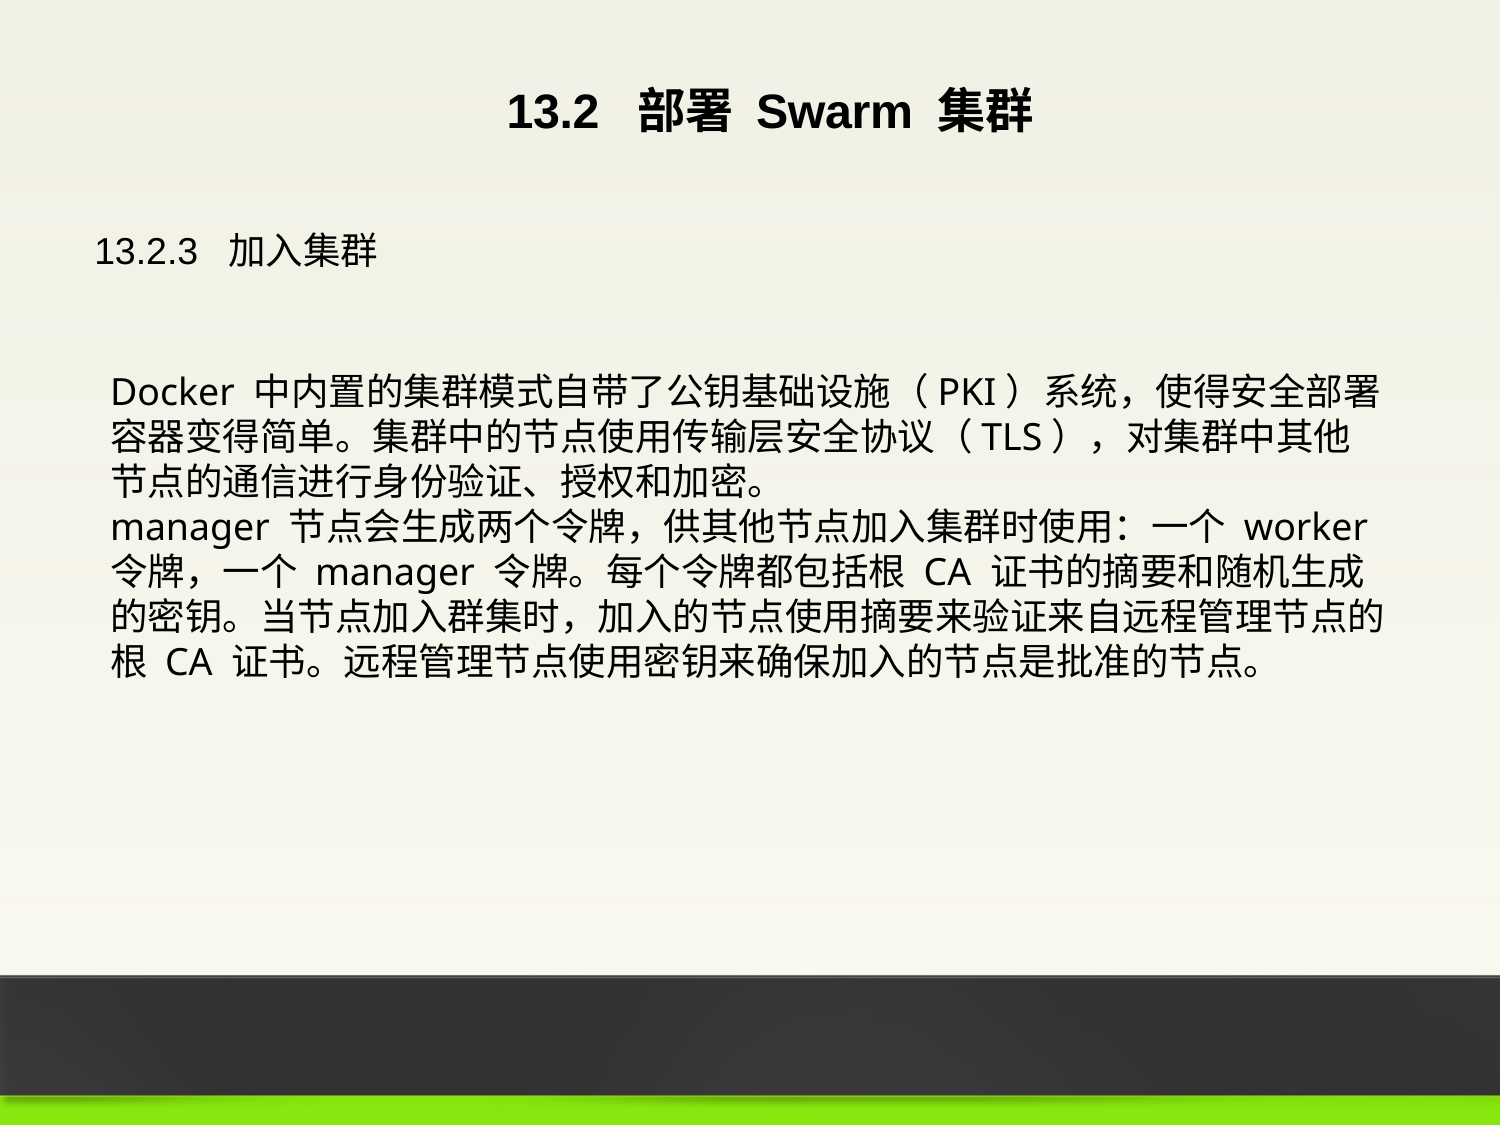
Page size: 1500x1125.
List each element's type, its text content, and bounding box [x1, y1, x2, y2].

text_box 13.2.3 加入集群 [79, 219, 830, 280]
text_box Docker 中内置的集群模式自带了公钥基础设施（PKI）系统，使得安全部署容器变得简单。集群中的节点使用传输层安全协议（TLS），对集群中其他节点的通信进行身份验证、授权和加密。 manager 节点会生成两个令牌，供其他节点加入集群时使用：一个 worker 令牌，一个 manager 令牌。每个令牌都包括根 CA 证书的摘要和随机生成的密钥。当节点加入群集时，加入的节点使用摘要来验证来自远程管理节点的根 CA 证书。远程管理节点使用密钥来确保加入的节点是批准的节点。 [95, 360, 1400, 691]
title 13.2 部署 Swarm 集群 [94, 95, 1446, 203]
picture [0, 0, 1500, 1125]
